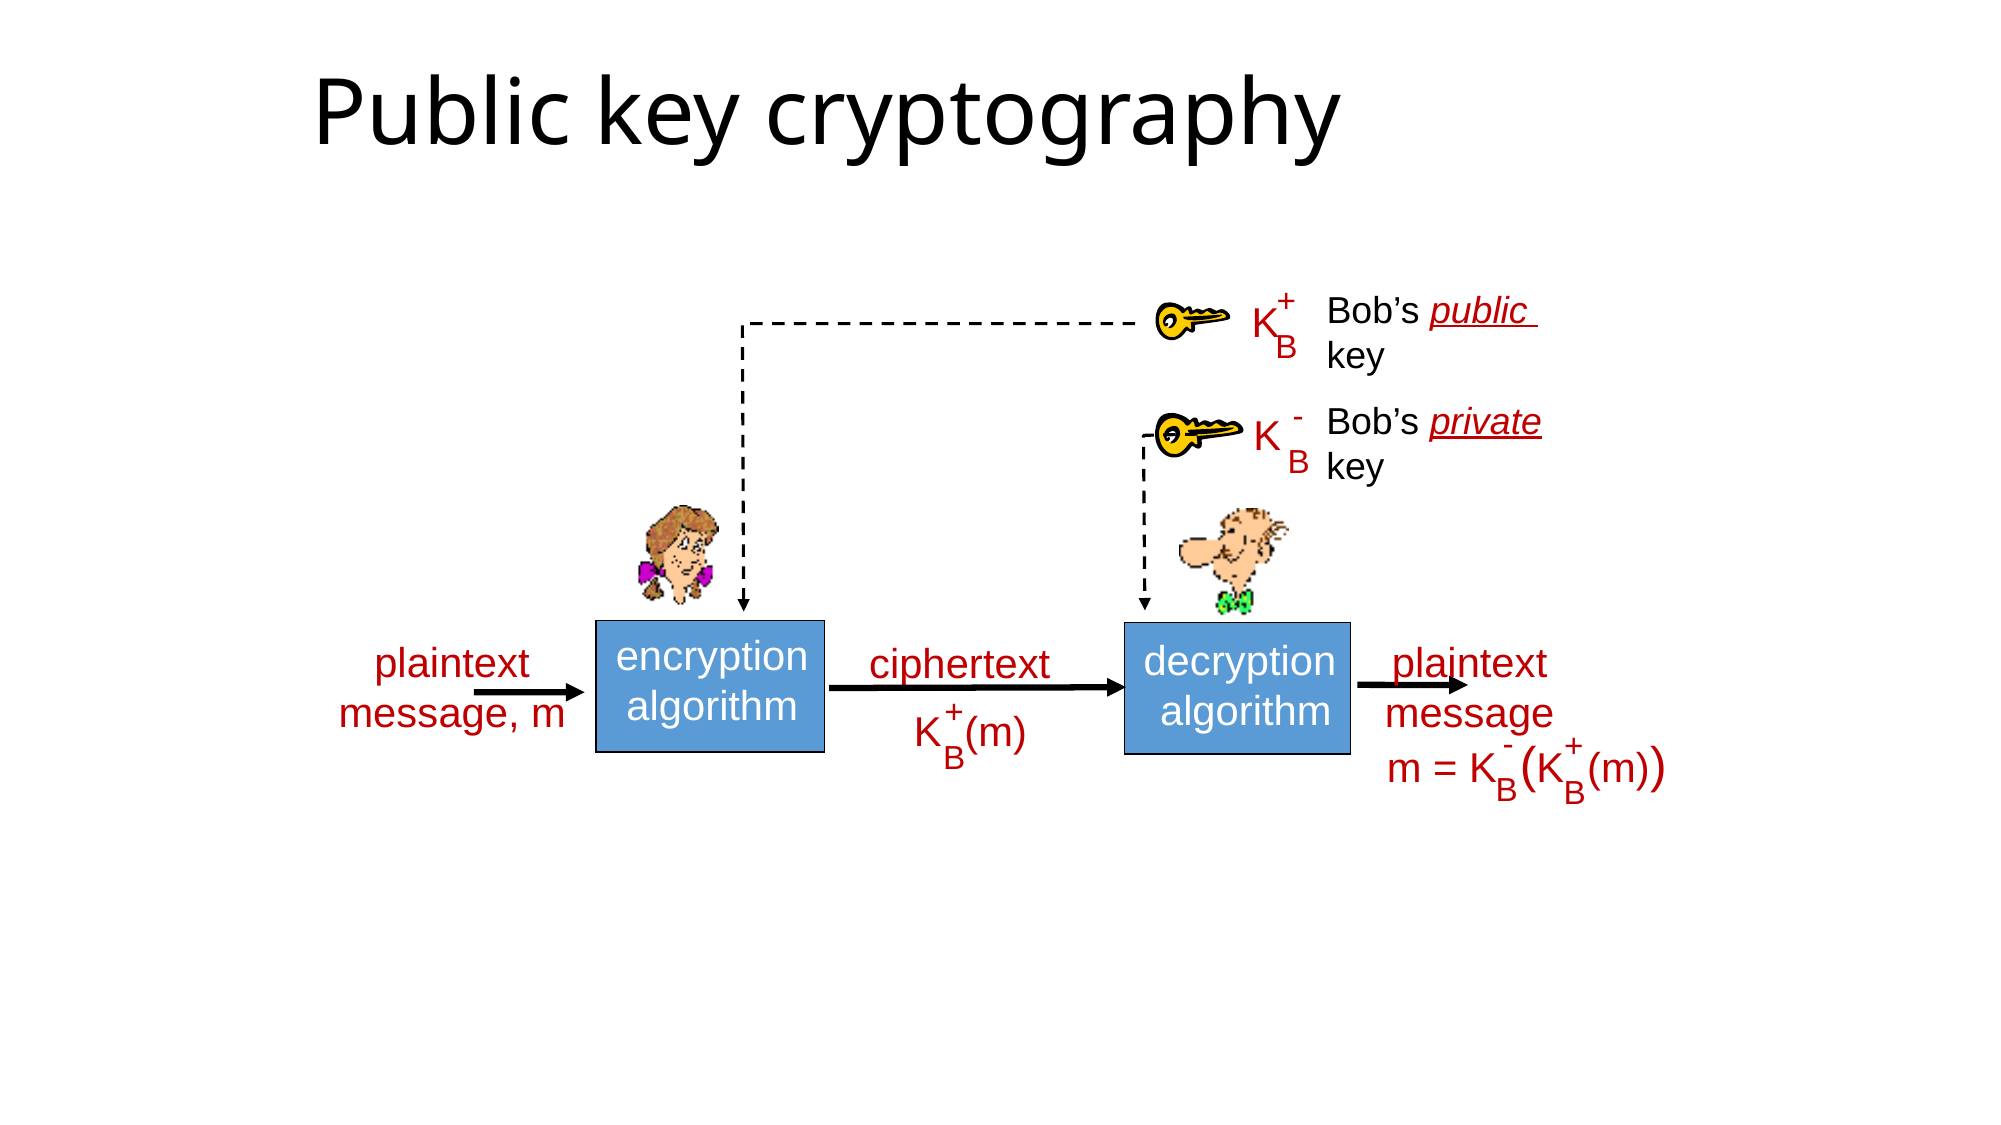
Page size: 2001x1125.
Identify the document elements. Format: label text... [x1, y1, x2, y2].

text_box encryption algorithm [601, 621, 824, 737]
text_box B [1260, 317, 1313, 373]
text_box Bob’s private key [1311, 389, 1601, 495]
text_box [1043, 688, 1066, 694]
text_box - [1277, 387, 1319, 442]
picture [635, 505, 719, 609]
text_box ciphertext [854, 688, 898, 694]
text_box [1138, 435, 1191, 611]
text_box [898, 682, 1043, 785]
text_box plaintext message [1369, 628, 1570, 744]
picture [1154, 412, 1244, 459]
text_box K [1236, 288, 1261, 354]
text_box + [1261, 271, 1311, 327]
text_box decryption algorithm [1128, 626, 1363, 741]
text_box plaintext message, m [323, 628, 581, 744]
text_box [1043, 681, 1127, 694]
text_box Bob’s public key [1311, 278, 1601, 384]
text_box B [1272, 432, 1325, 488]
text_box [596, 620, 825, 753]
text_box [473, 686, 585, 699]
picture [1154, 301, 1231, 341]
text_box [737, 323, 1136, 612]
text_box ciphertext [854, 629, 1066, 687]
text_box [1372, 715, 1682, 820]
title Public key cryptography [296, 21, 1572, 209]
text_box K [1238, 401, 1277, 467]
picture [1179, 508, 1289, 620]
text_box [1124, 622, 1351, 755]
